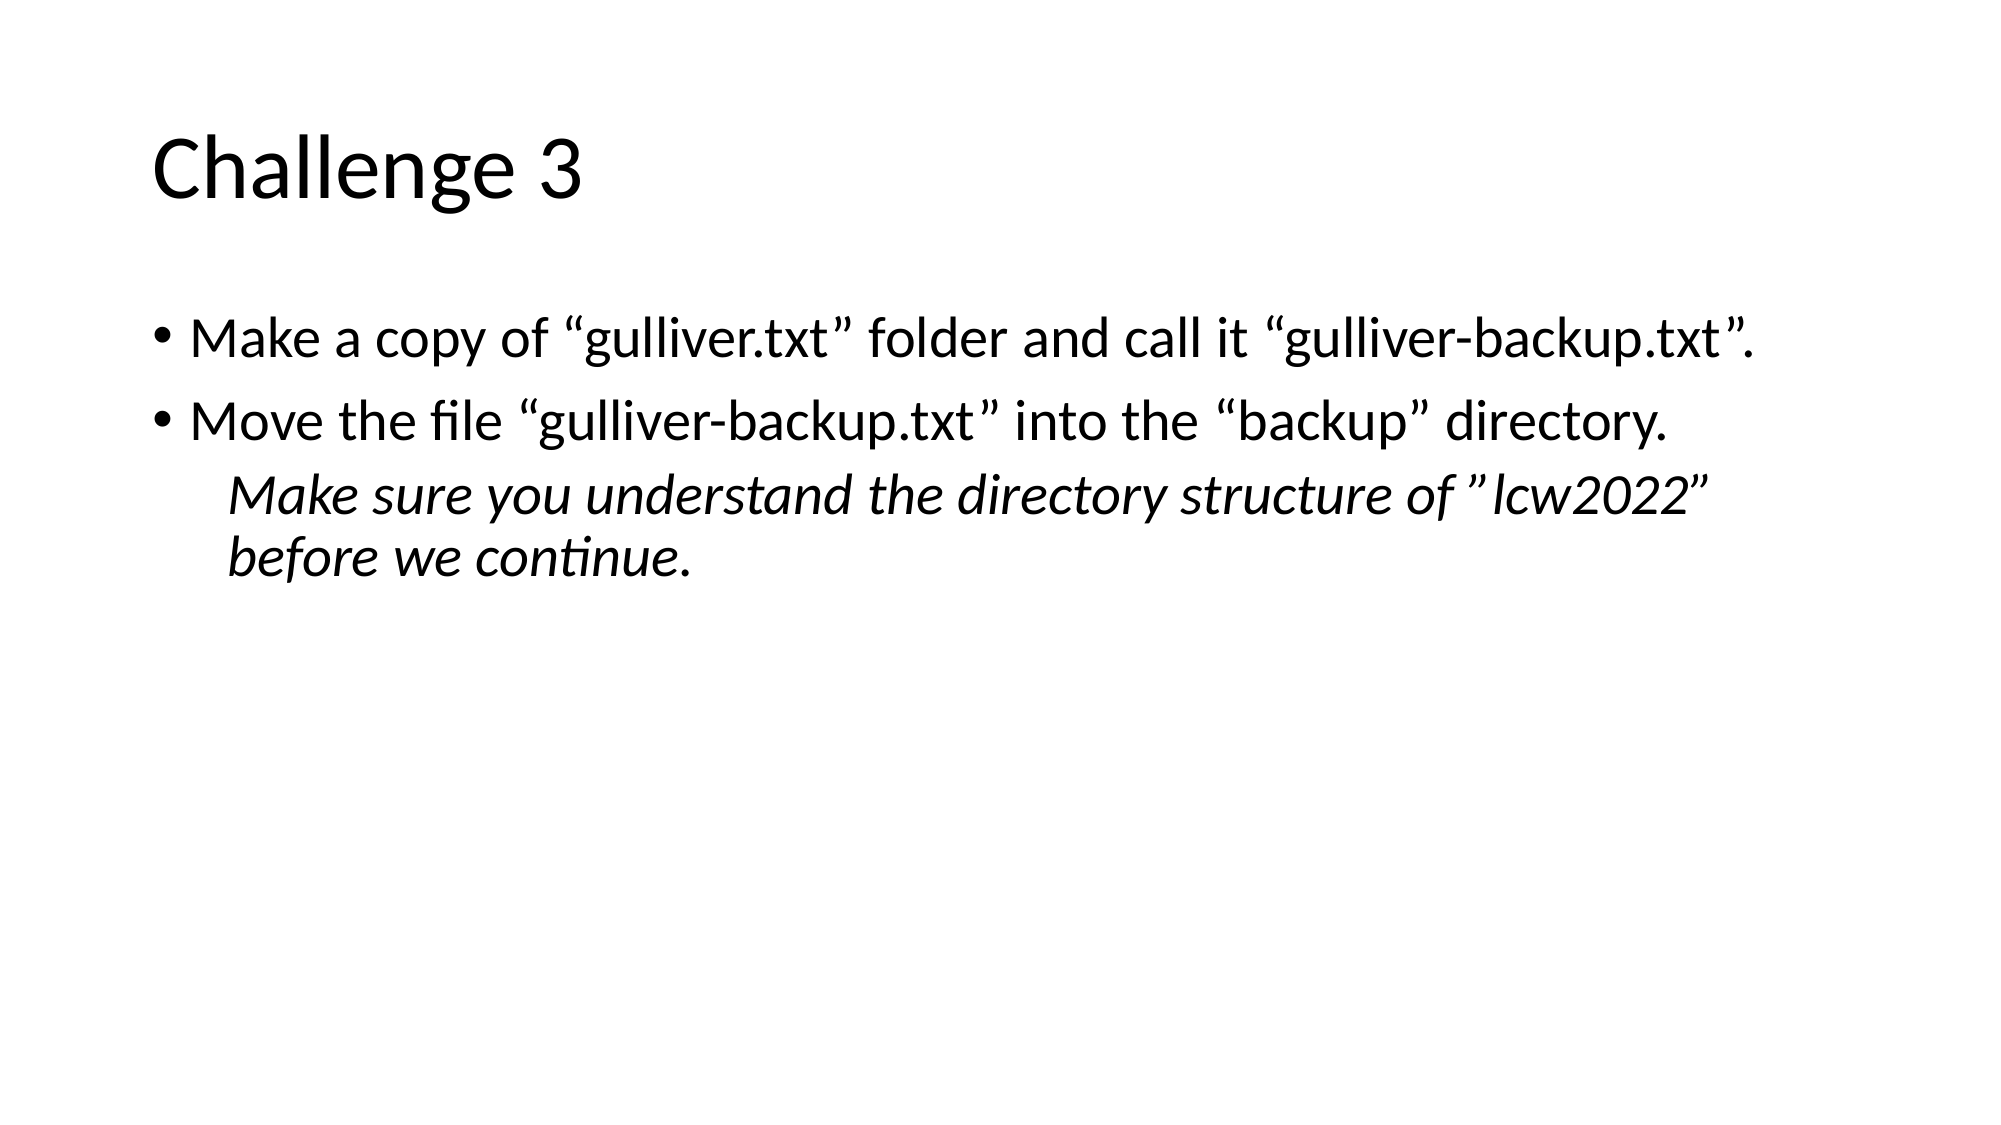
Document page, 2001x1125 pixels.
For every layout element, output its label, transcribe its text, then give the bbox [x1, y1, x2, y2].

title Challenge 3 [137, 59, 1863, 278]
list Make a copy of “gulliver.txt” folder and call it “gulliver-backup.txt”. Move the file “gulliver-backup.txt” into the “backup” directory. Make sure you understand the directory structure of ”lcw2022” before we continue. [137, 299, 1863, 1014]
